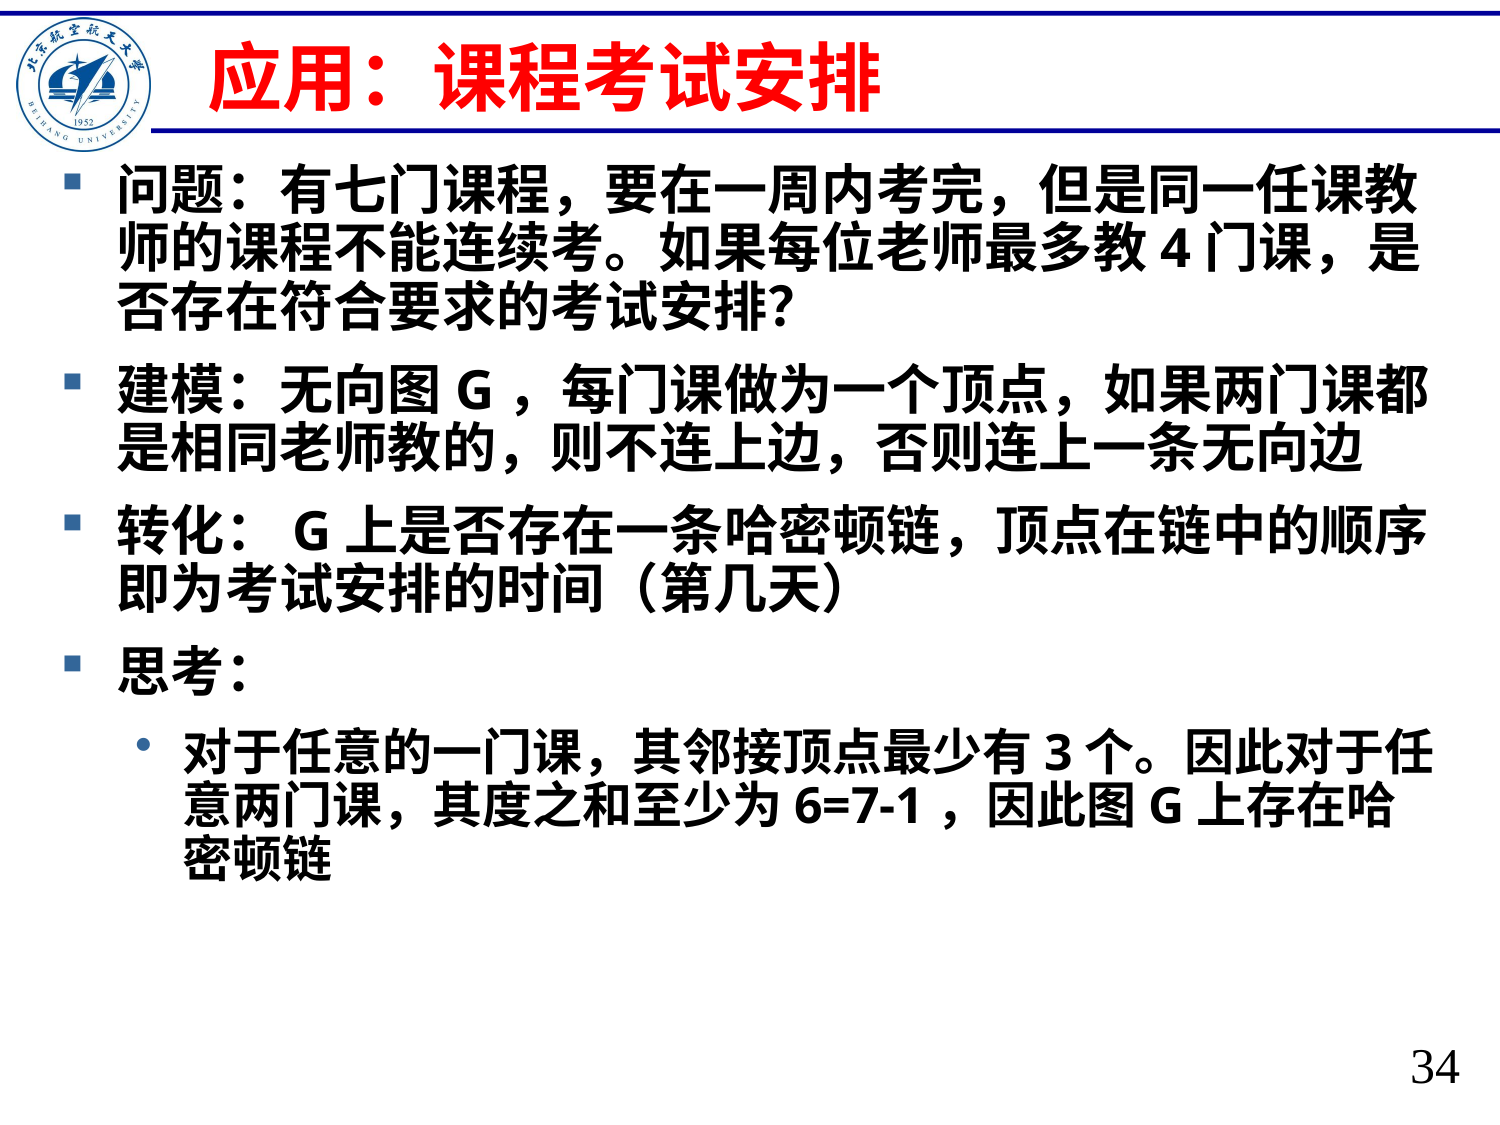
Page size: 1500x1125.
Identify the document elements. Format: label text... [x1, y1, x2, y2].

title 应用：课程考试安排 [192, 32, 1415, 120]
list 问题：有七门课程，要在一周内考完，但是同一任课教师的课程不能连续考。如果每位老师最多教4门课，是否存在符合要求的考试安排？ 建模：无向图G，每门课做为一个顶点，如果两门课都是相同老师教的，则不连上边，否则连上一条无向边 转化：G上是否存在一条哈密顿链，顶点在链中的顺序即为考试安排的时间（第几天） 思考： 对于任意的一门课，其邻接顶点最少有3个。因此对于任意两门课，其度之和至少为6=7-1，因此图G上存在哈密顿链 [45, 155, 1455, 1028]
picture [16, 17, 151, 152]
